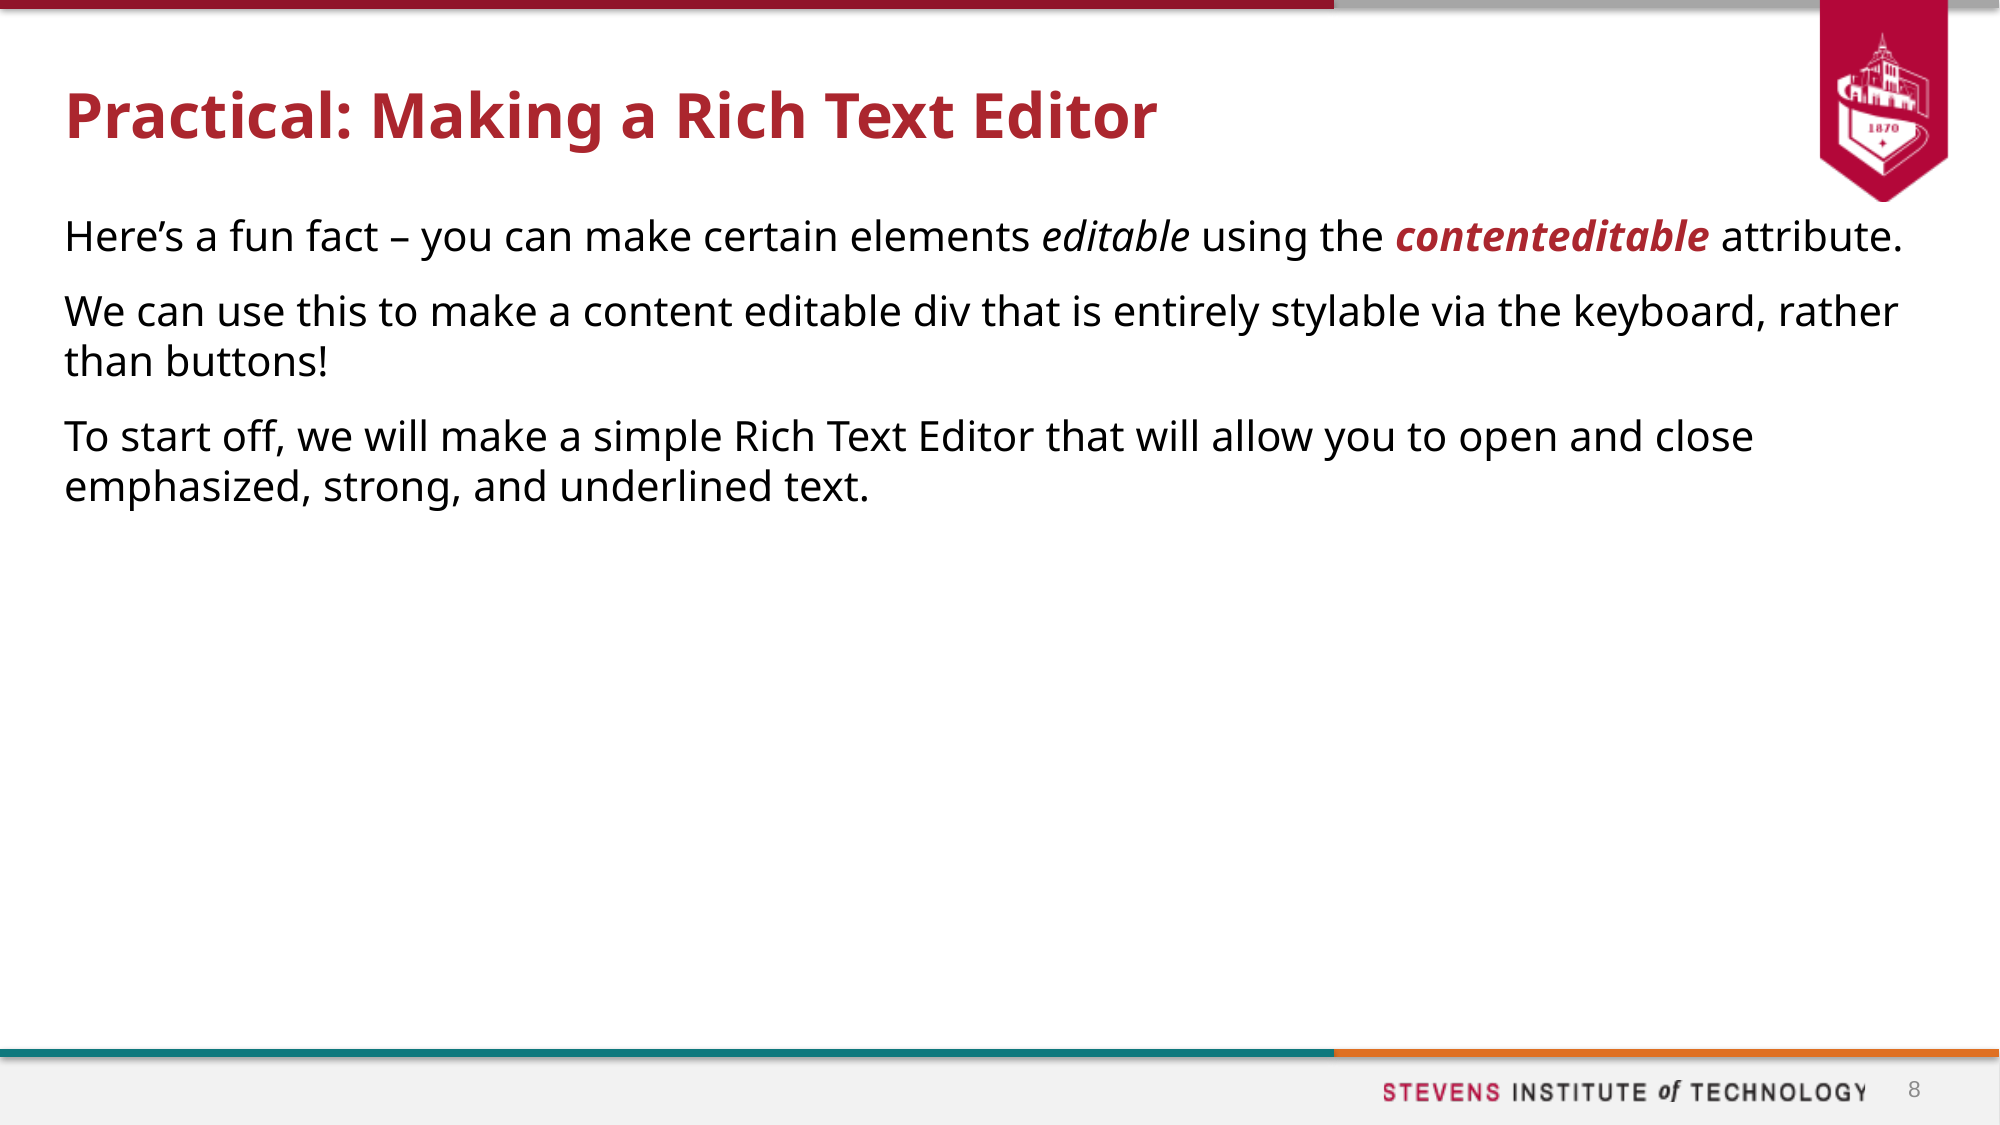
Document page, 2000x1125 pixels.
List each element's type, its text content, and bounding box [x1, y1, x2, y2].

slide_number 8 [1862, 1057, 1967, 1118]
list Here’s a fun fact – you can make certain elements editable using the contenteditable attribute. We can use this to make a content editable div that is entirely stylable via the keyboard, rather than buttons! To start off, we will make a simple Rich Text Editor that will allow you to open and close emphasized, strong, and underlined text. [49, 202, 1951, 1015]
title Practical: Making a Rich Text Editor [49, 68, 1773, 157]
